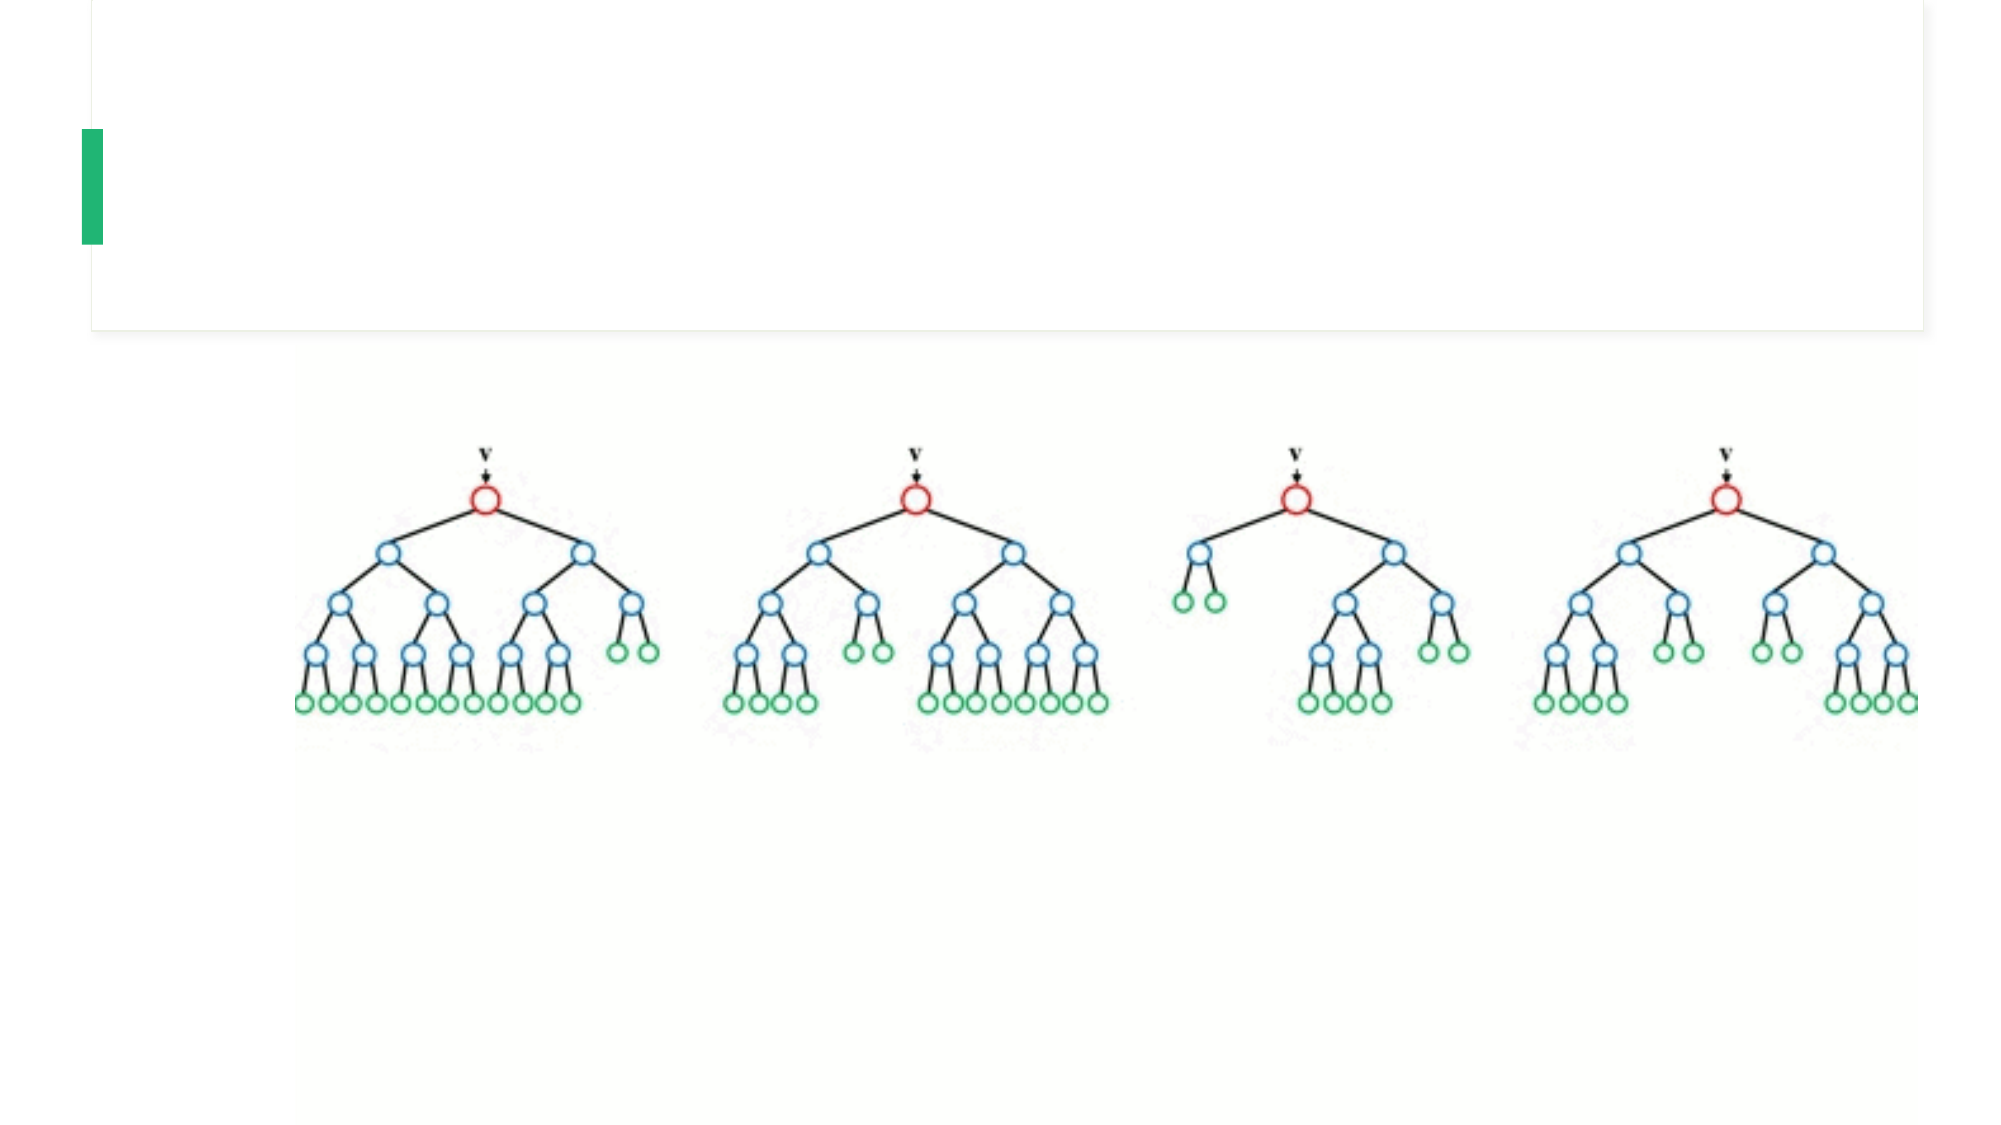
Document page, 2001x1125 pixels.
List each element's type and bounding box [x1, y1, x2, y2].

list [295, 345, 1918, 1125]
